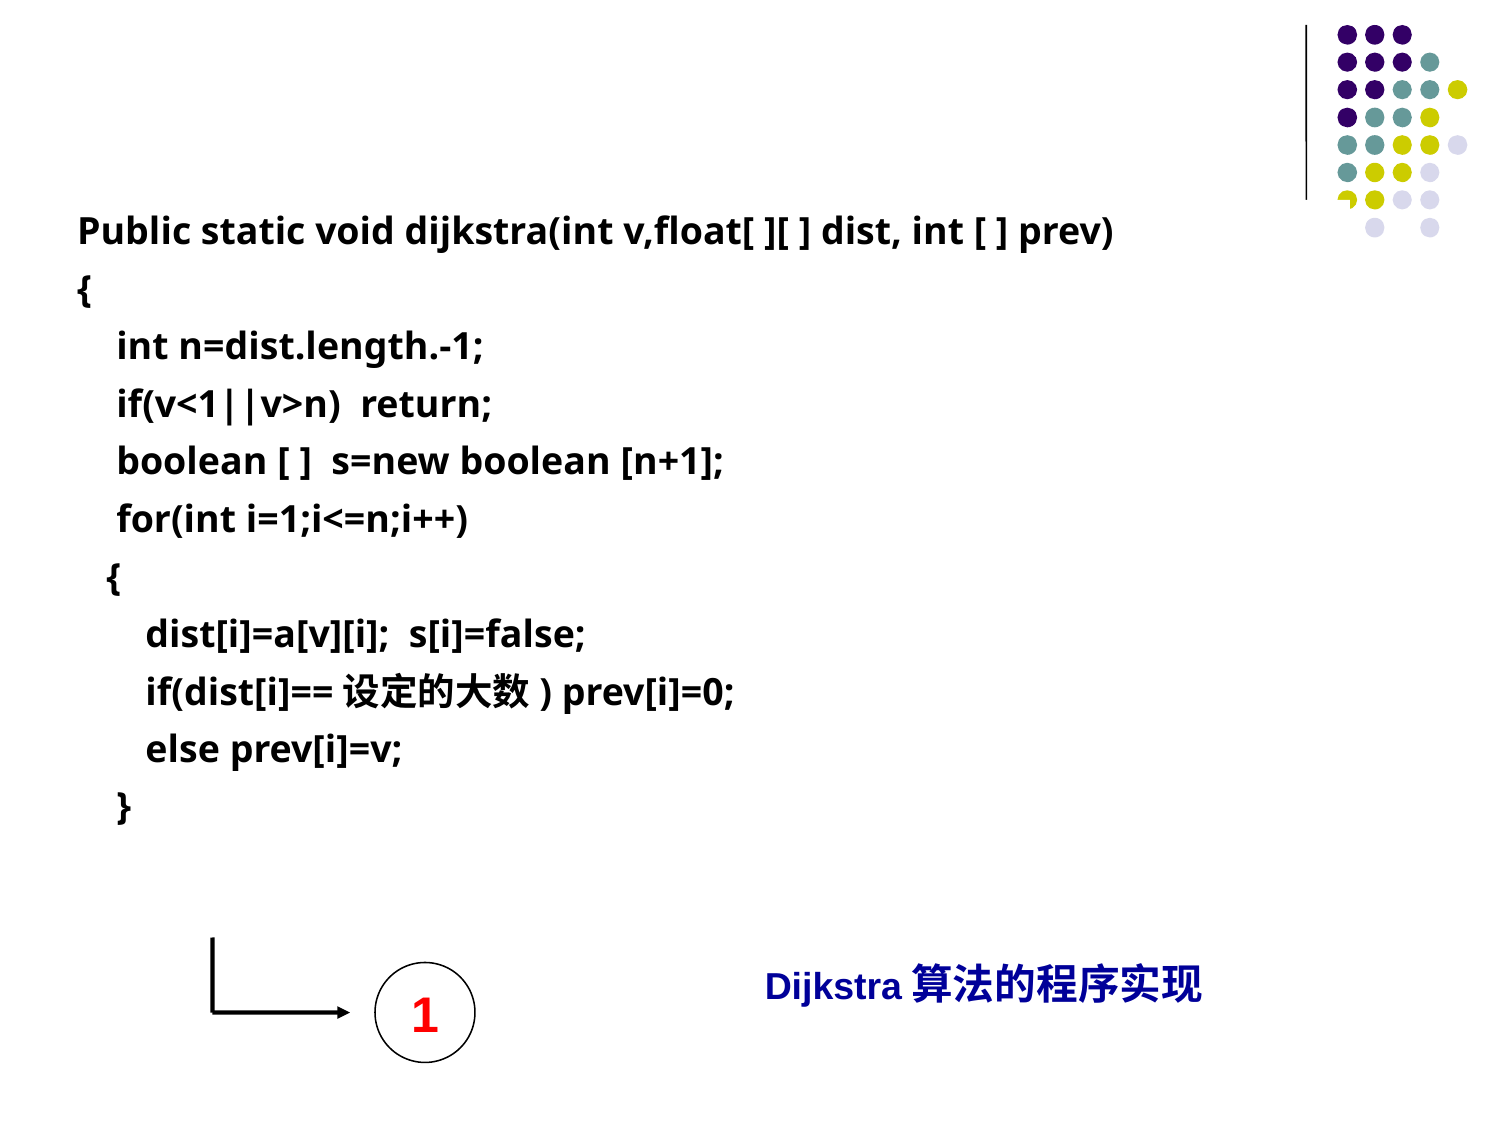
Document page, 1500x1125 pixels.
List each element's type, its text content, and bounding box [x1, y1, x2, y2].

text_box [374, 962, 476, 1063]
text_box Dijkstra算法的程序实现 [750, 950, 1225, 1015]
text_box Public static void dijkstra(int v,float[ ][ ] dist, int [ ] prev) { int n=dist.length.-1; if(v<1||v>n) return; boolean [ ] s=new boolean [n+1]; for(int i=1;i<=n;i++) { dist[i]=a[v][i]; s[i]=false; if(dist[i]==设定的大数) prev[i]=0; else prev[i]=v; } [62, 199, 1350, 893]
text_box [212, 937, 351, 1013]
